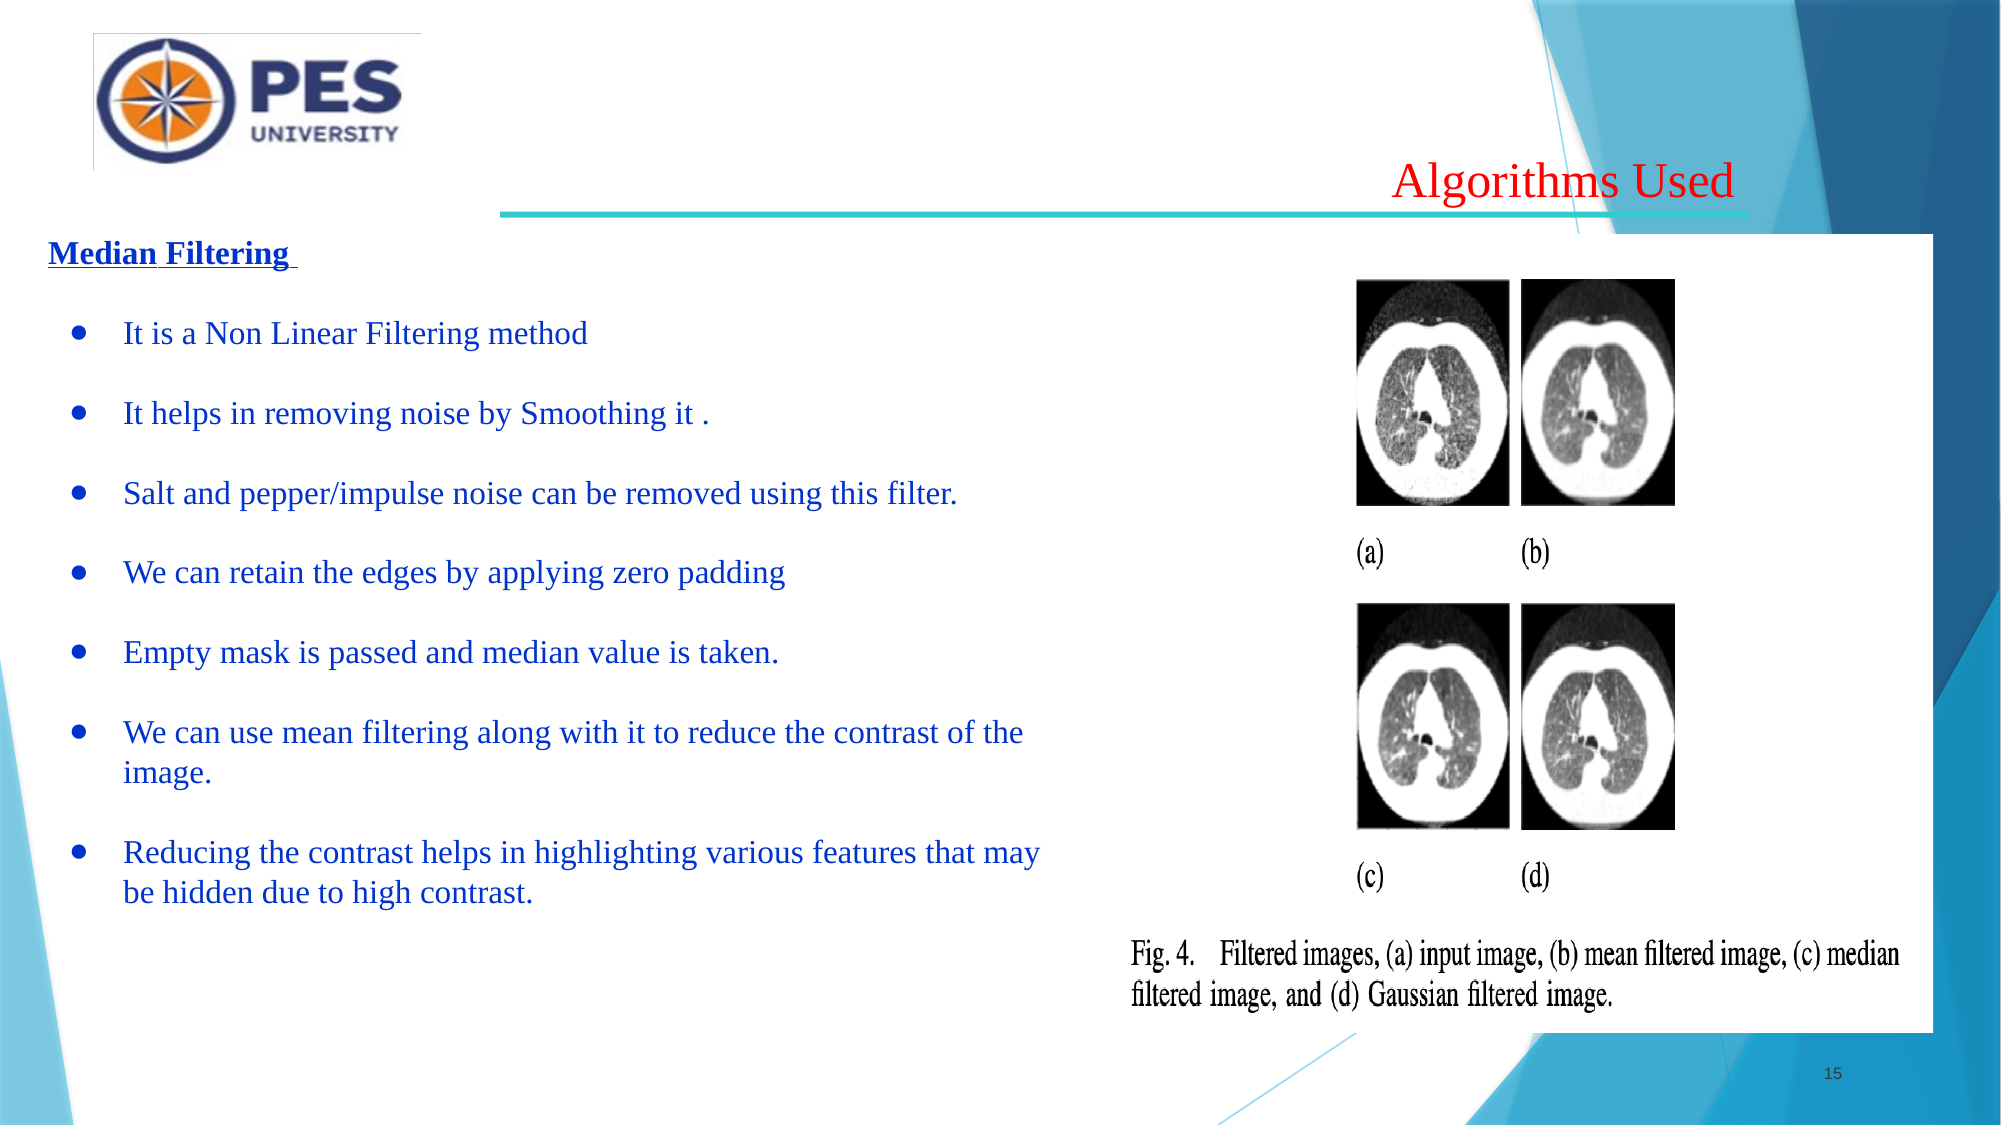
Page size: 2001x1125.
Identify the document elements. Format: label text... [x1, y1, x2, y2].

text_box Algorithms Used [687, 139, 1750, 215]
picture [91, 32, 422, 171]
text_box Median Filtering It is a Non Linear Filtering method It helps in removing noise by Smoothing it . Salt and pepper/impulse noise can be removed using this filter. We can retain the edges by applying zero padding Empty mask is passed and median value is taken. We can use mean filtering along with it to reduce the contrast of the image. Reducing the contrast helps in highlighting various features that may be hidden due to high contrast. [33, 216, 1096, 1005]
picture [1095, 234, 1934, 1034]
text_box [500, 211, 1750, 218]
slide_number 15 [1412, 1042, 1863, 1103]
